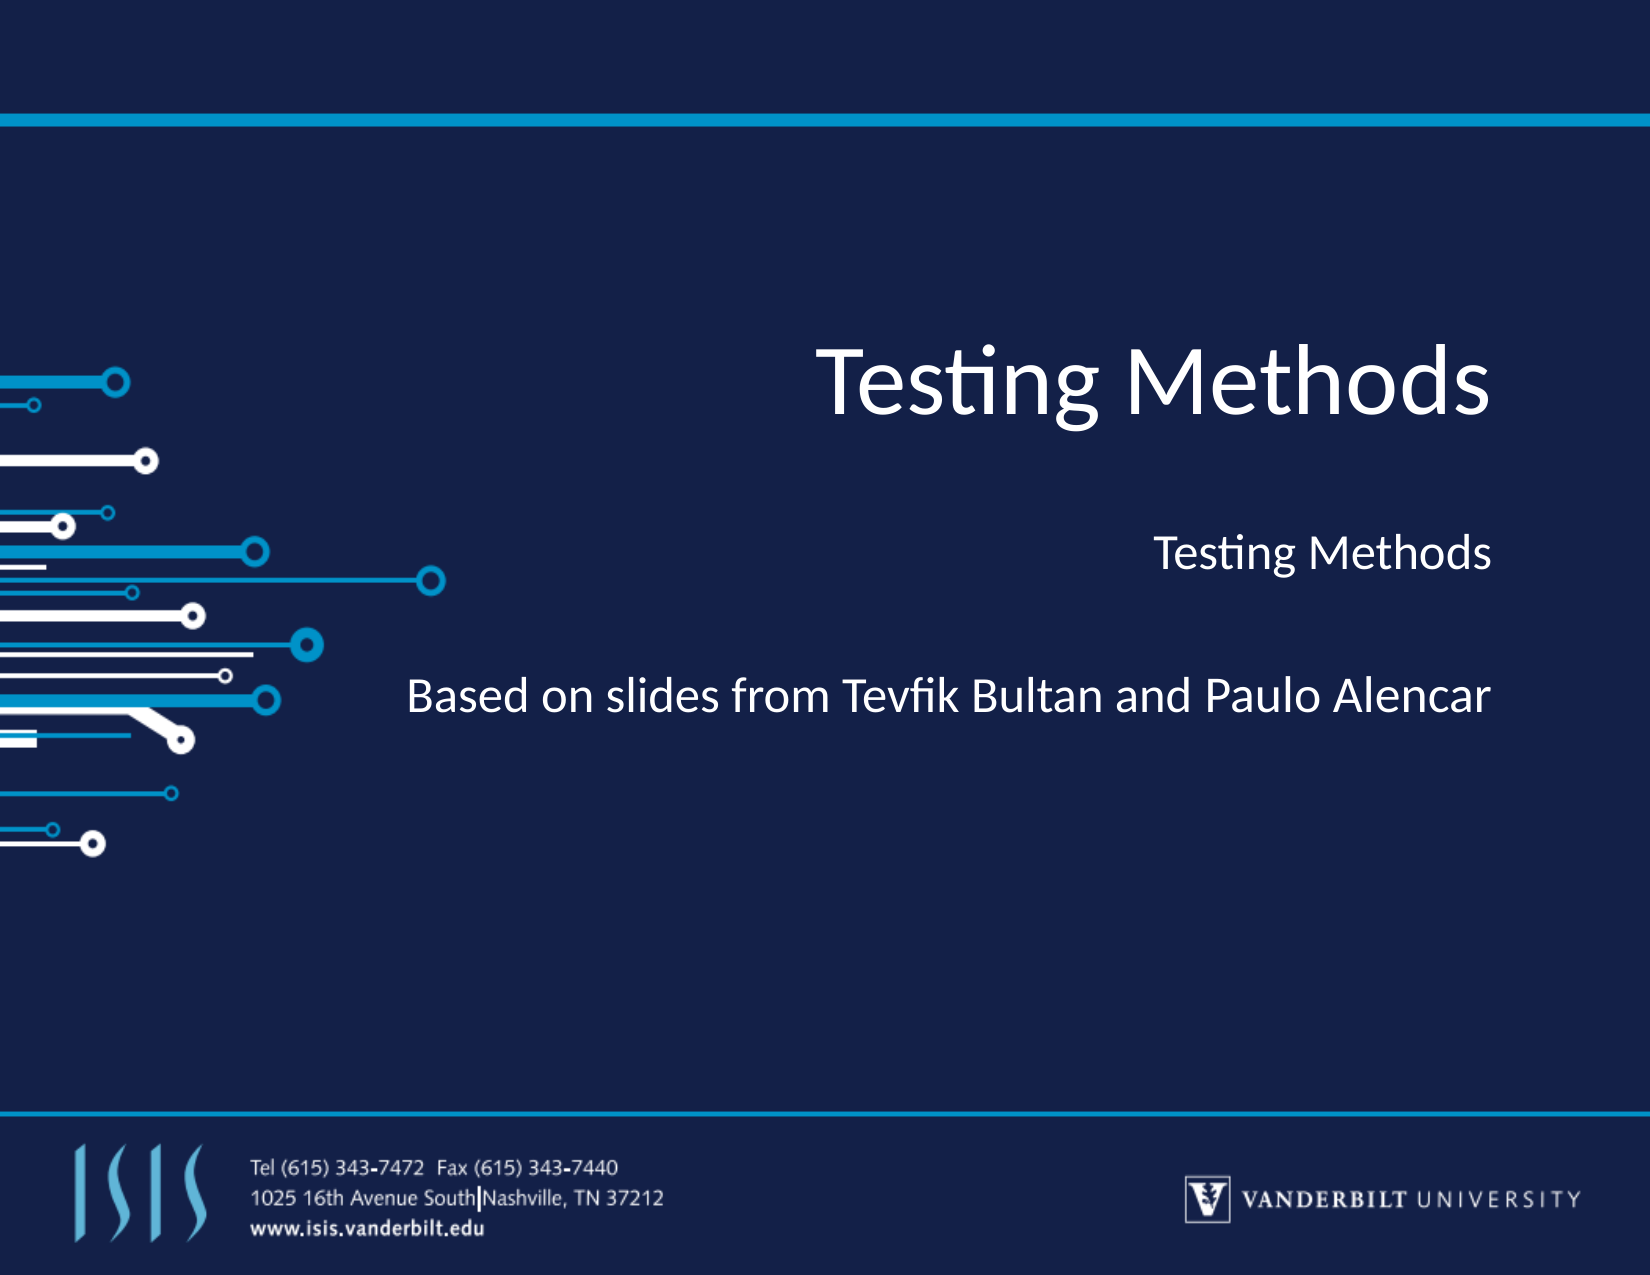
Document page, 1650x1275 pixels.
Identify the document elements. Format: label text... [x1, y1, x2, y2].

subtitle Testing Methods Based on slides from Tevfik Bultan and Paulo Alencar [352, 511, 1508, 837]
title Testing Methods [228, 237, 1508, 512]
